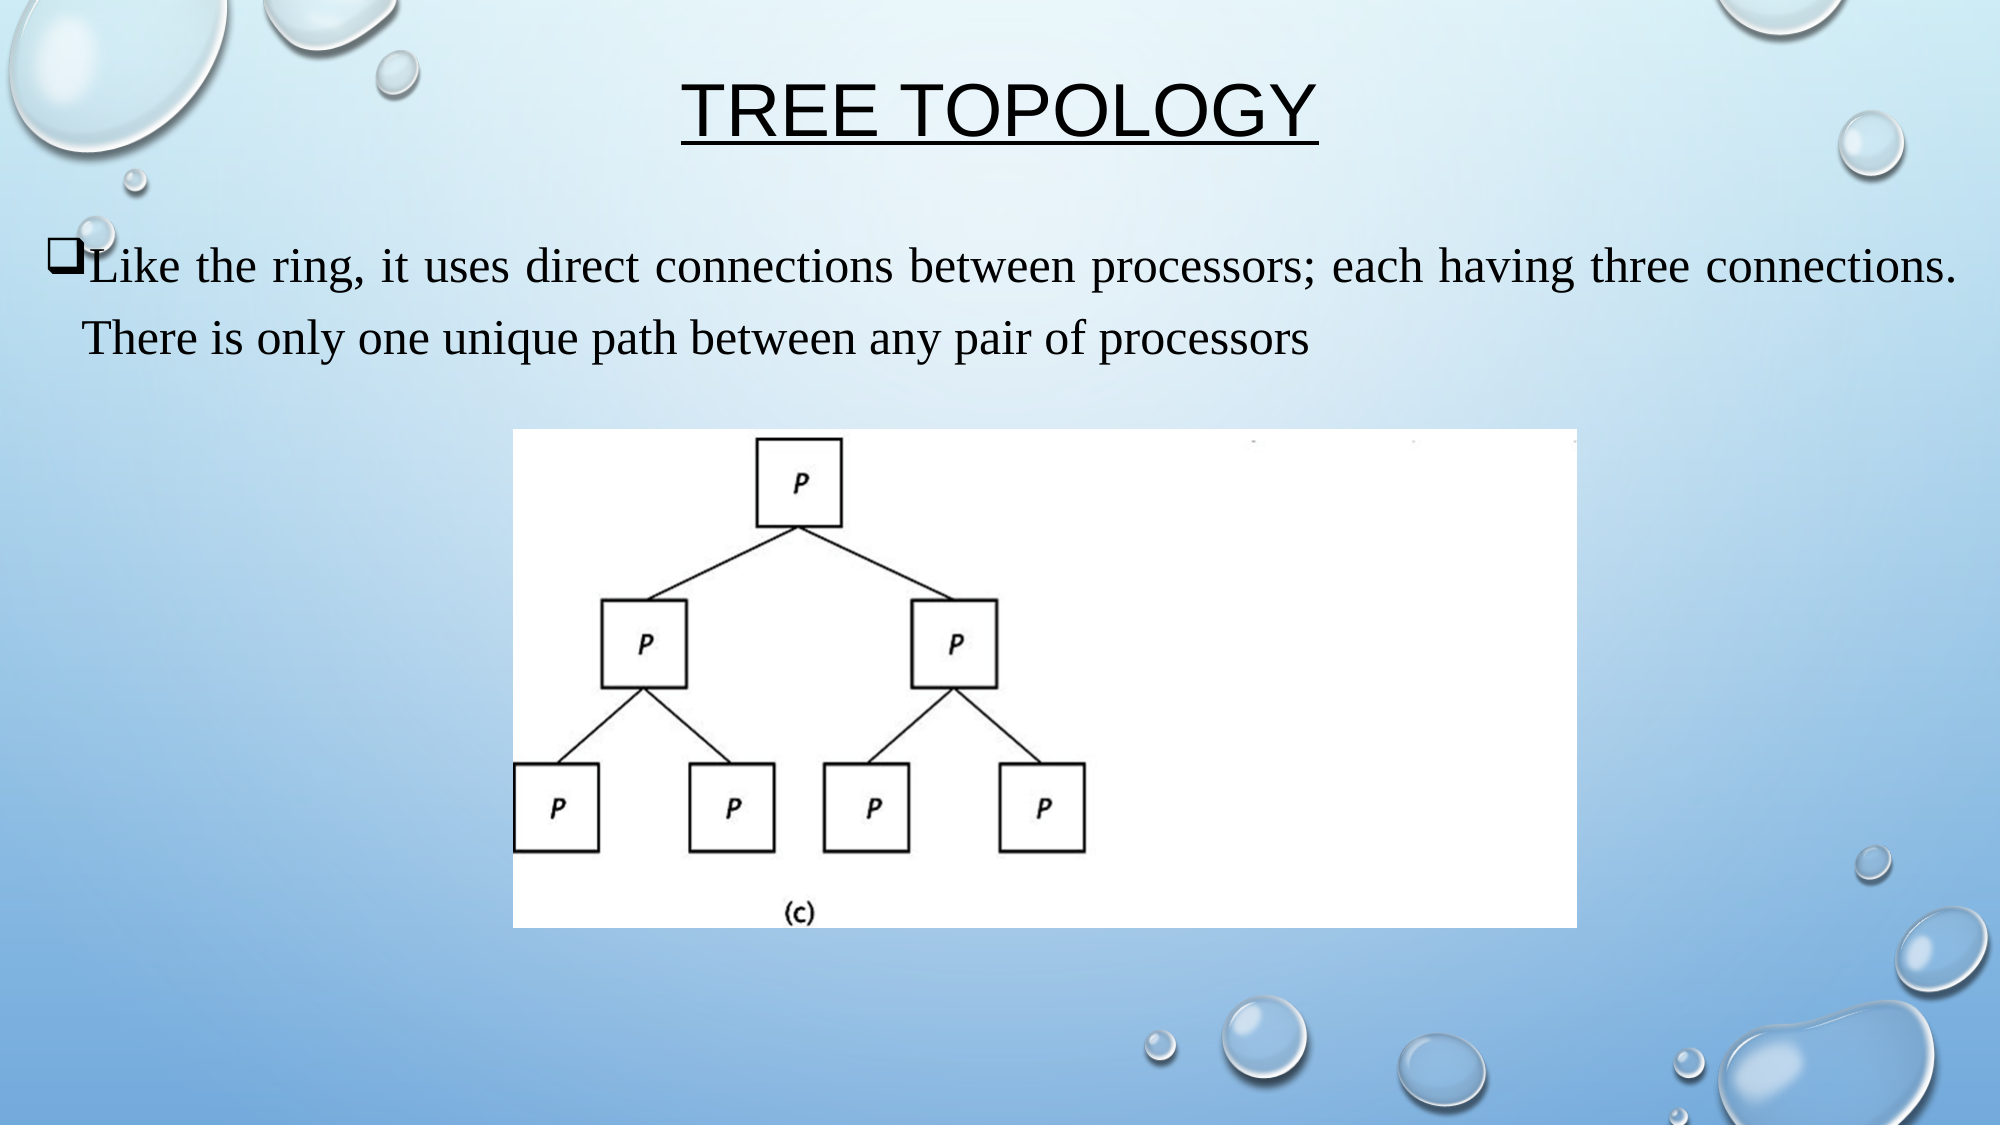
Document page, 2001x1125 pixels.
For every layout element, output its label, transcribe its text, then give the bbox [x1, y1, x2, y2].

list Like the ring, it uses direct connections between processors; each having three connections. There is only one unique path between any pair of processors [29, 212, 1975, 1089]
title Tree Topology [149, 101, 1851, 212]
picture [0, 0, 2000, 1125]
